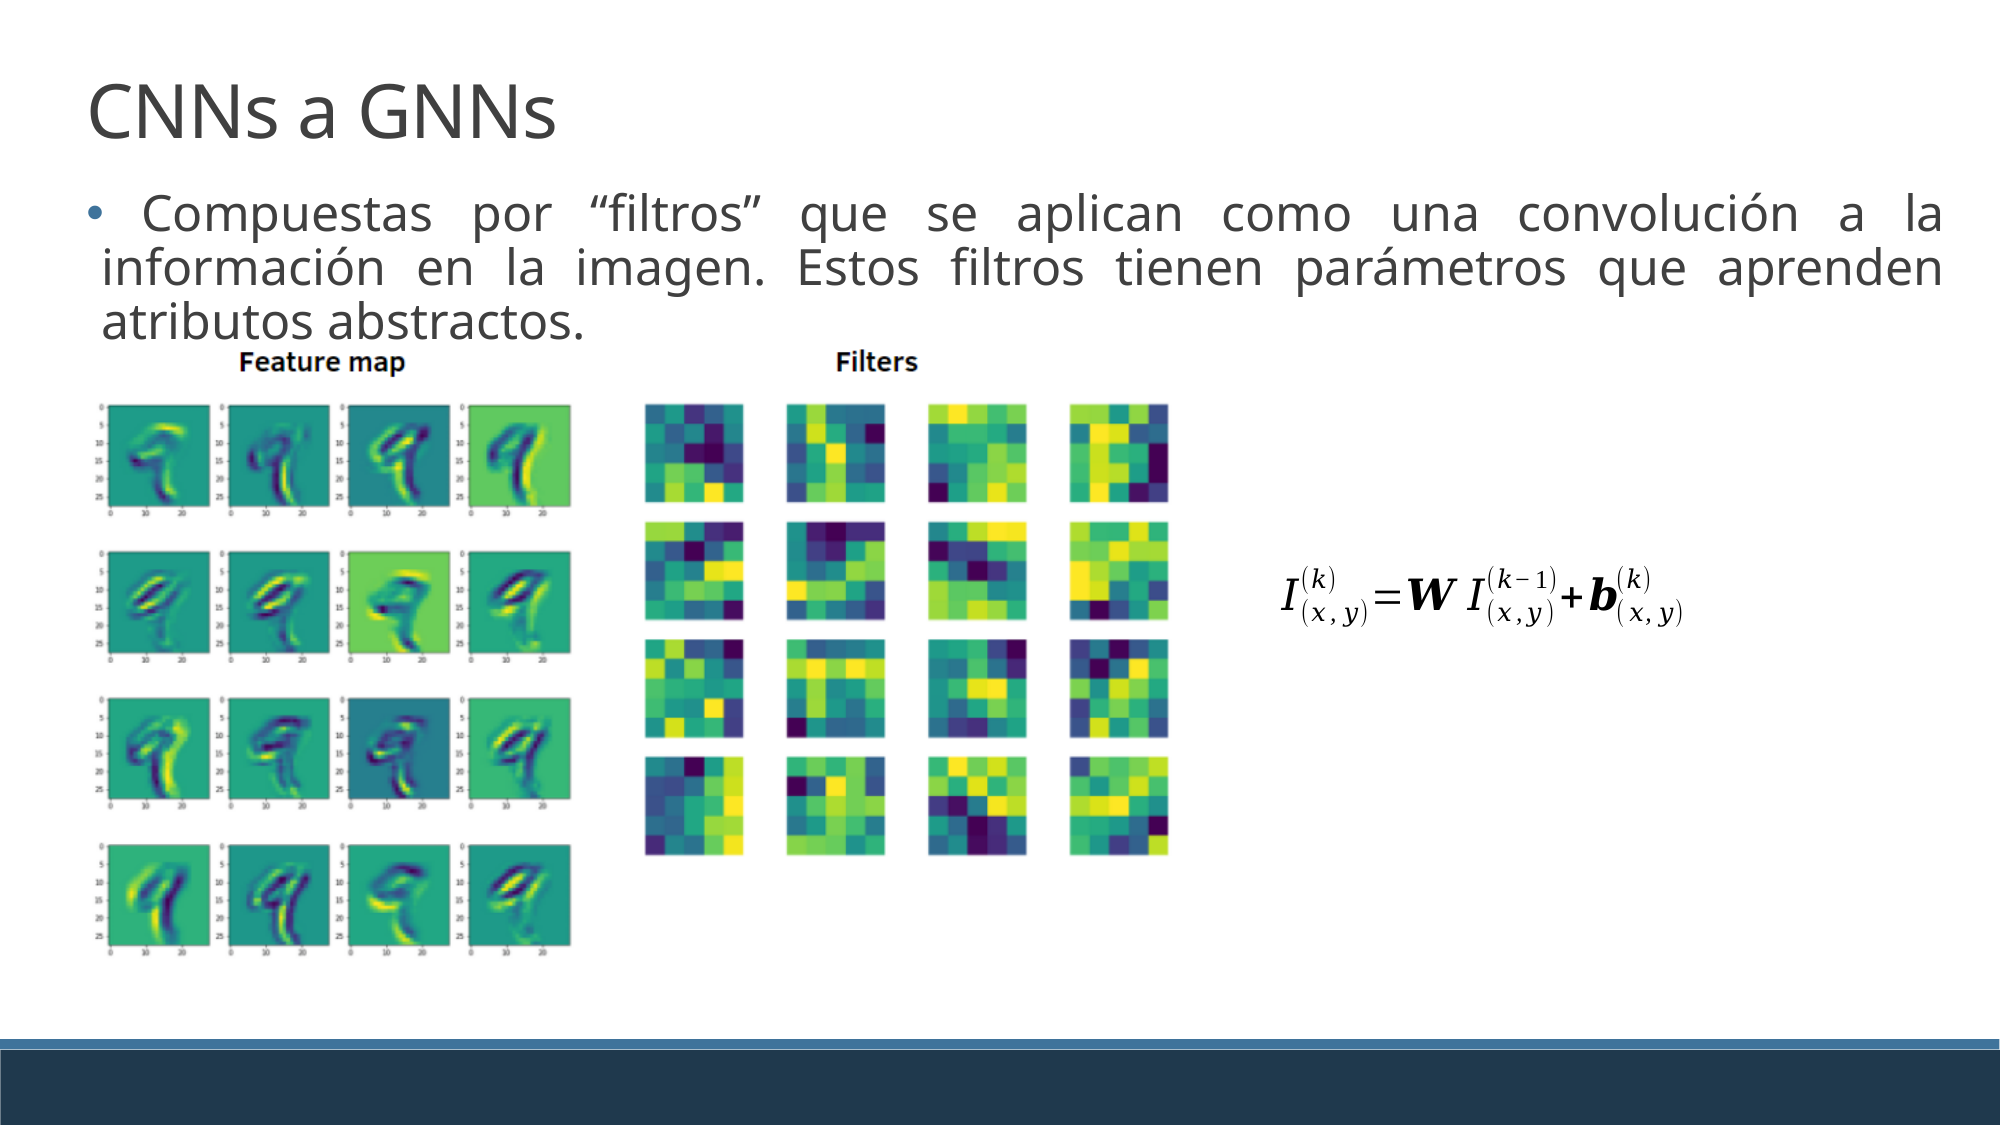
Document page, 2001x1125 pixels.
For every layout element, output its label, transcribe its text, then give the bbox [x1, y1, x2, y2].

text_box CNNs a GNNs [71, 70, 1767, 168]
text_box Compuestas por “filtros” que se aplican como una convolución a la información en la imagen. Estos filtros tienen parámetros que aprenden atributos abstractos. [86, 180, 1946, 462]
picture [70, 343, 1205, 990]
